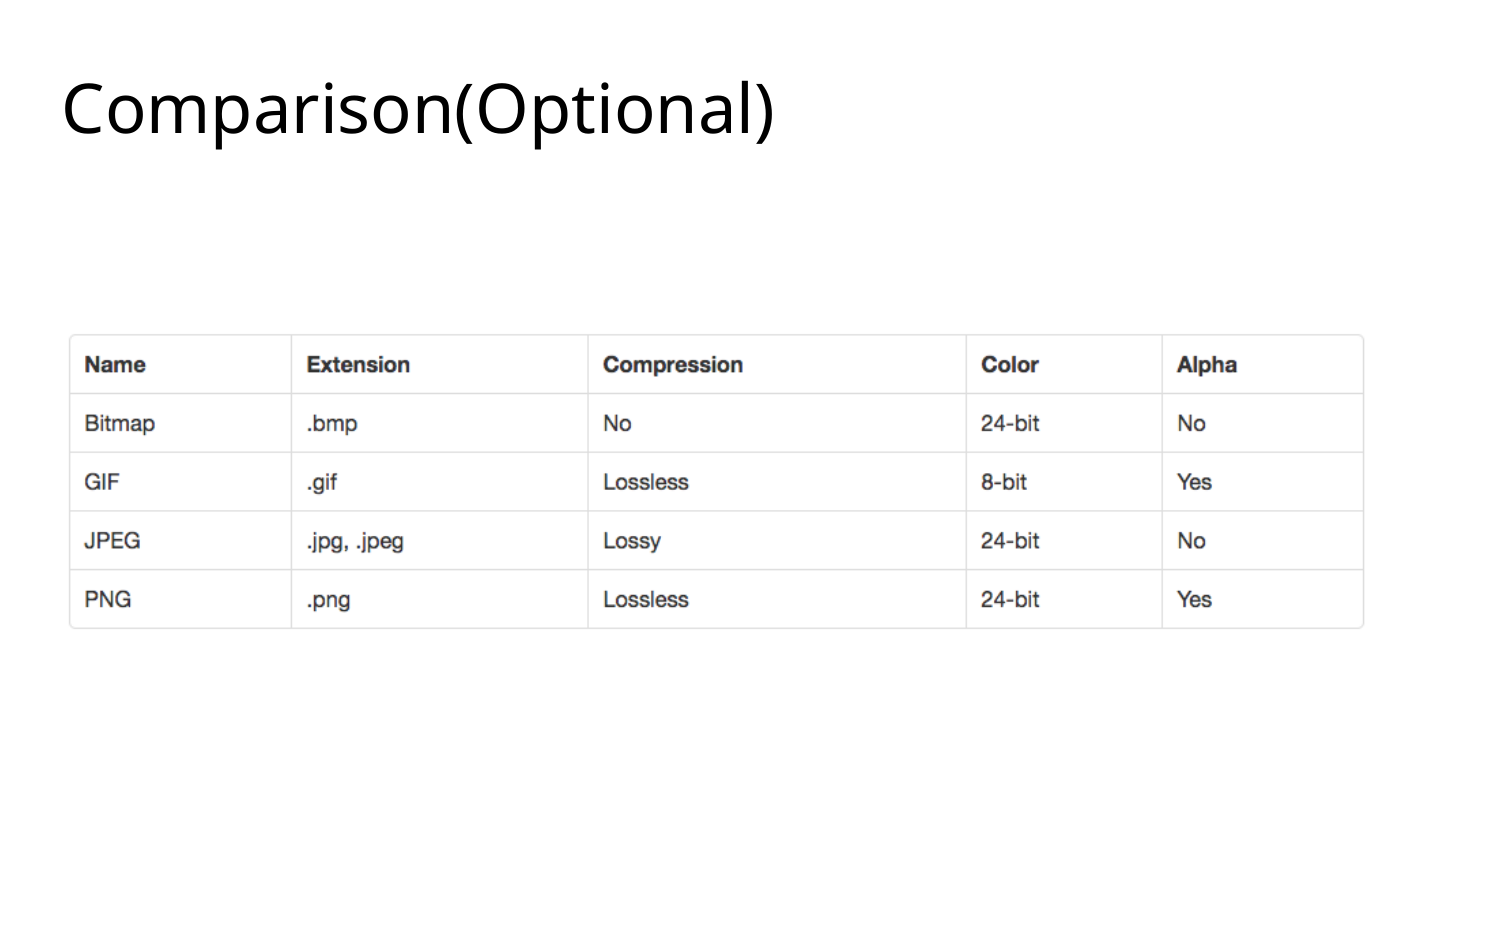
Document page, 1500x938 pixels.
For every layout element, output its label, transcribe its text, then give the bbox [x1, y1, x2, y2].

picture [46, 322, 1394, 651]
title Comparison(Optional) [46, 20, 1341, 202]
